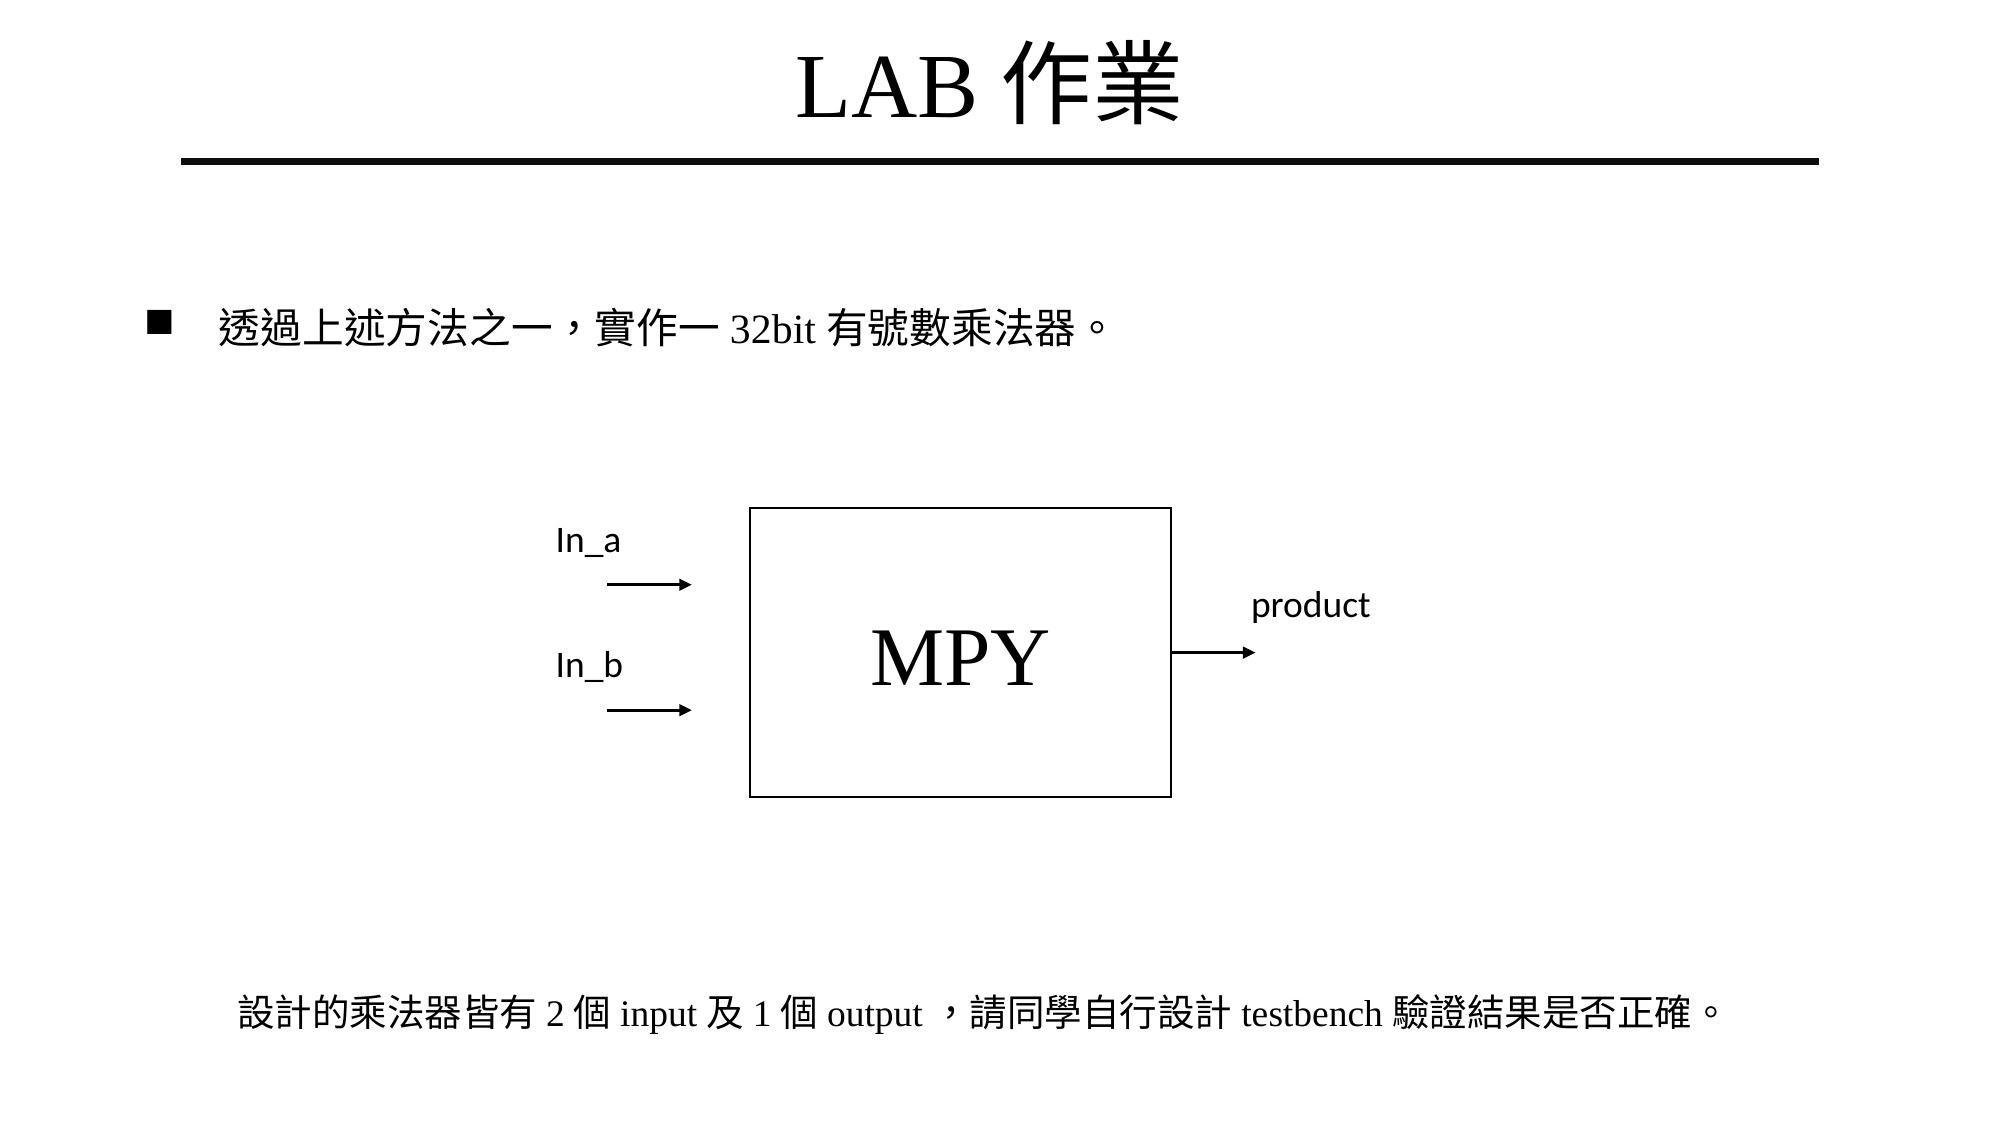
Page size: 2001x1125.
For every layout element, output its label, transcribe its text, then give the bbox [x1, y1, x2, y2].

text_box In_a [540, 507, 637, 568]
text_box MPY [749, 507, 1172, 798]
text_box In_b [540, 633, 639, 693]
text_box 設計的乘法器皆有2個input及1個output，請同學自行設計testbench驗證結果是否正確。 [222, 981, 1772, 1042]
text_box LAB作業 [137, 24, 1863, 145]
text_box product [1236, 572, 1386, 633]
text_box 透過上述方法之一，實作一32bit有號數乘法器。 [129, 294, 1871, 410]
